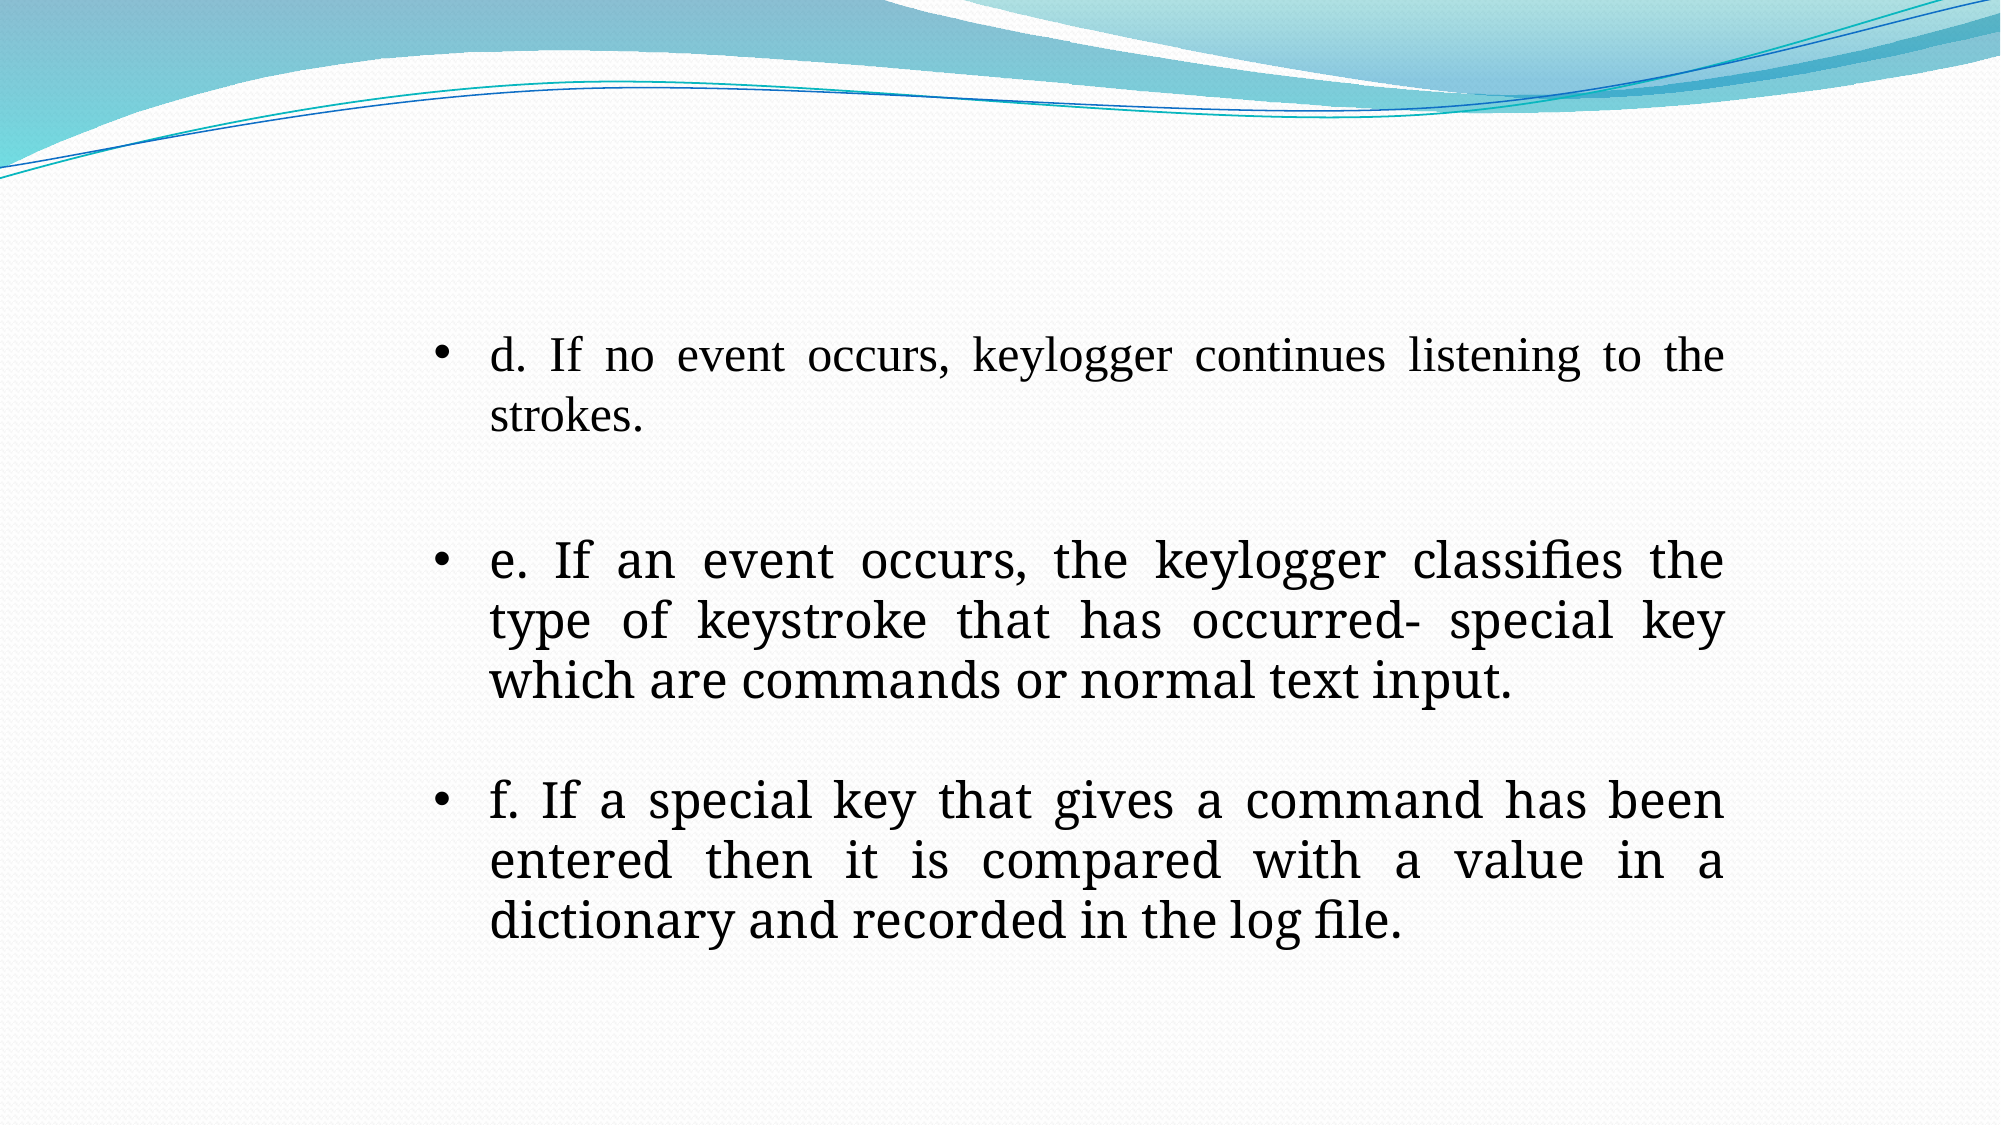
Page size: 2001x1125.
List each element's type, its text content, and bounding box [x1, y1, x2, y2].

text_box d. If no event occurs, keylogger continues listening to the strokes. [418, 314, 1741, 489]
text_box e. If an event occurs, the keylogger classifies the type of keystroke that has occurred- special key which are commands or normal text input. f. If a special key that gives a command has been entered then it is compared with a value in a dictionary and recorded in the log file. [418, 520, 1741, 1016]
